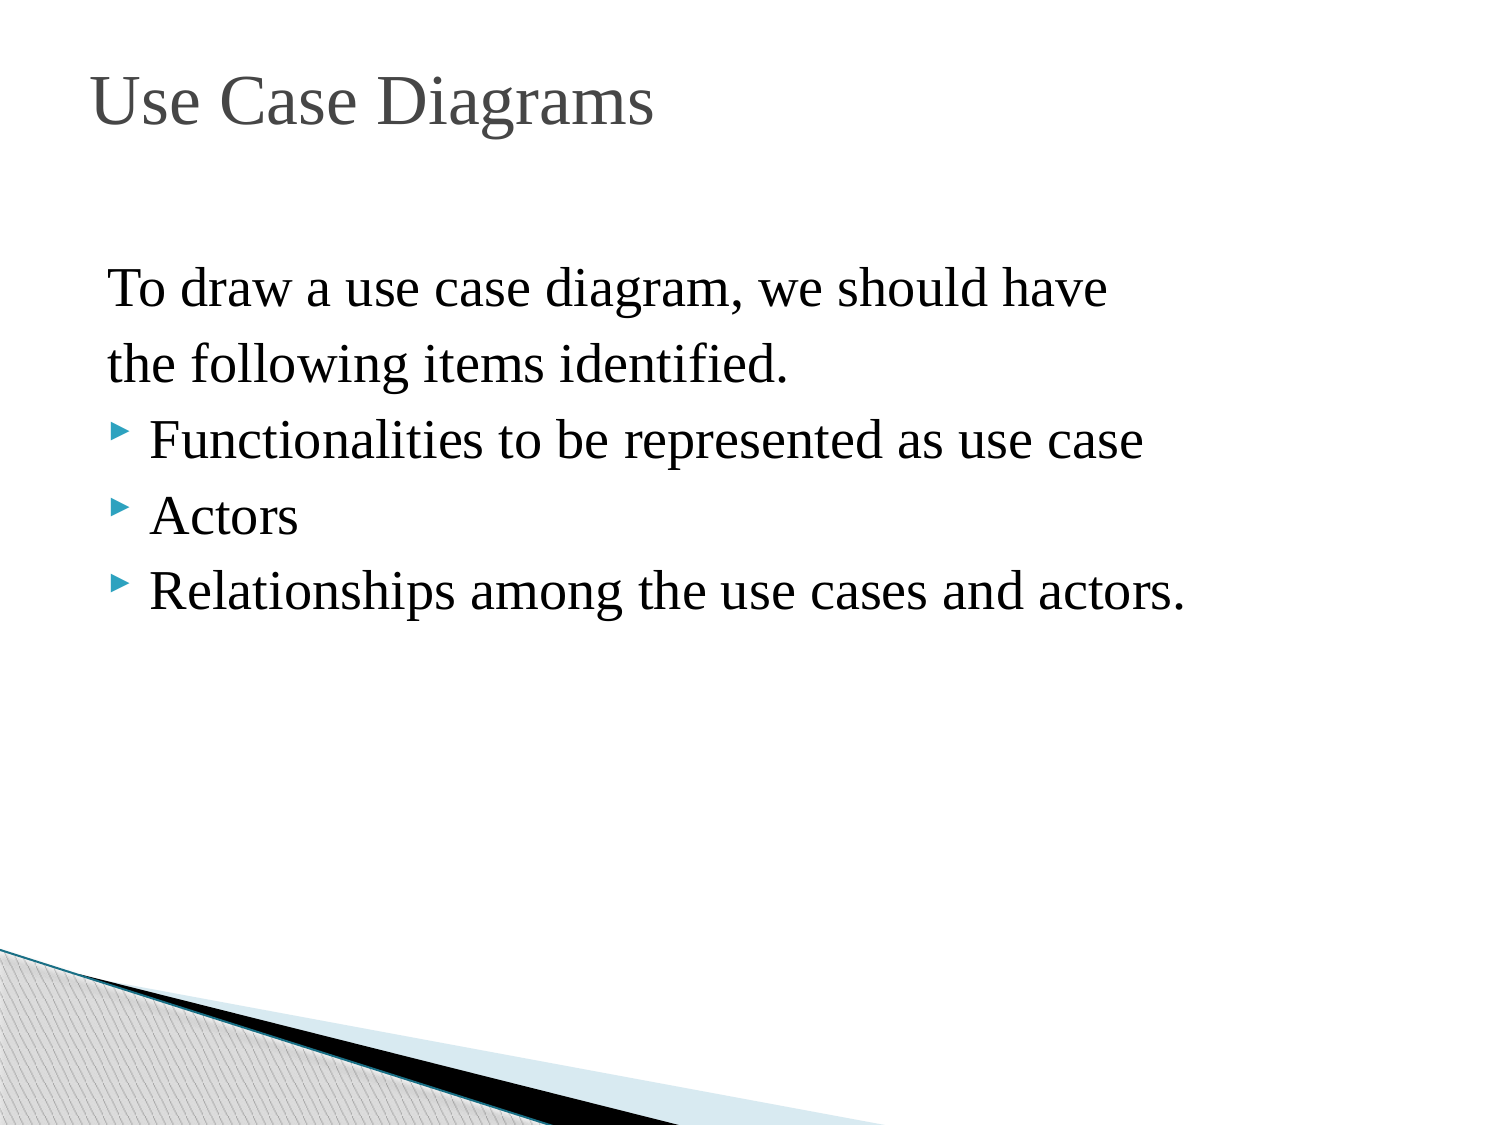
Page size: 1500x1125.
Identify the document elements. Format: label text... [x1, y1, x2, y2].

title Use Case Diagrams [75, 45, 1425, 233]
list To draw a use case diagram, we should have the following items identified. Functionalities to be represented as use case Actors Relationships among the use cases and actors. [75, 243, 1425, 986]
